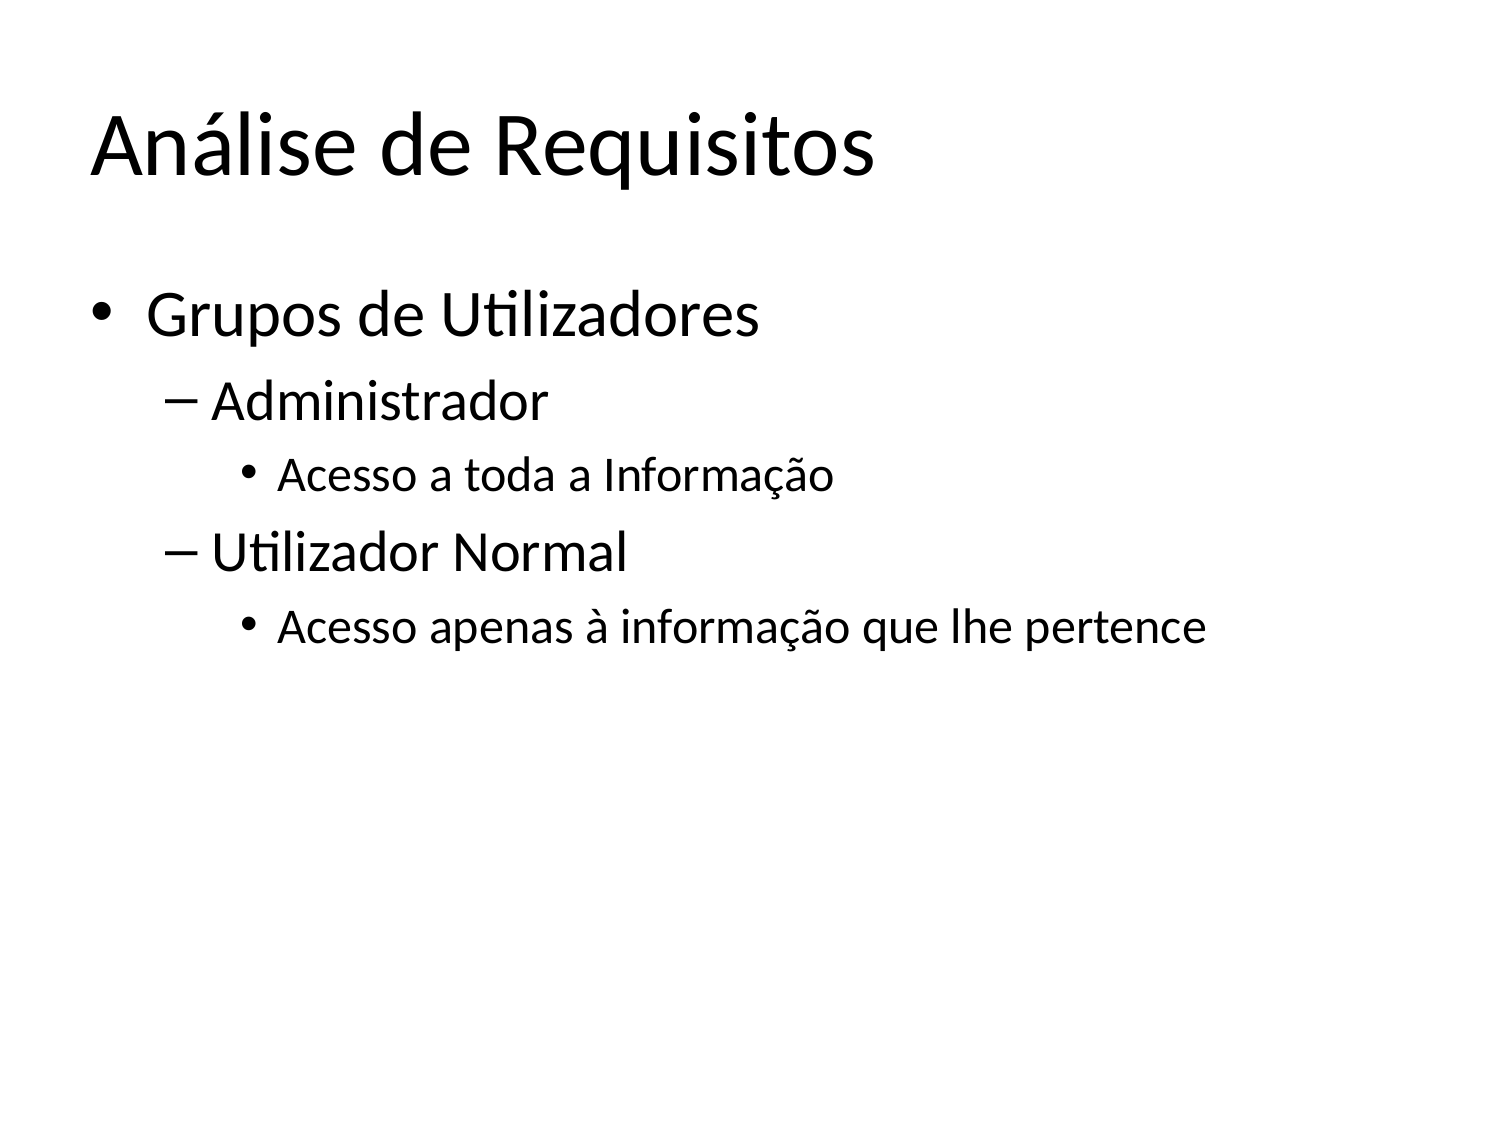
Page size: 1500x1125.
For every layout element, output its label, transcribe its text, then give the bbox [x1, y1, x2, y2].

list Grupos de Utilizadores Administrador Acesso a toda a Informação Utilizador Normal Acesso apenas à informação que lhe pertence [75, 262, 1425, 1005]
title Análise de Requisitos [75, 45, 1425, 233]
